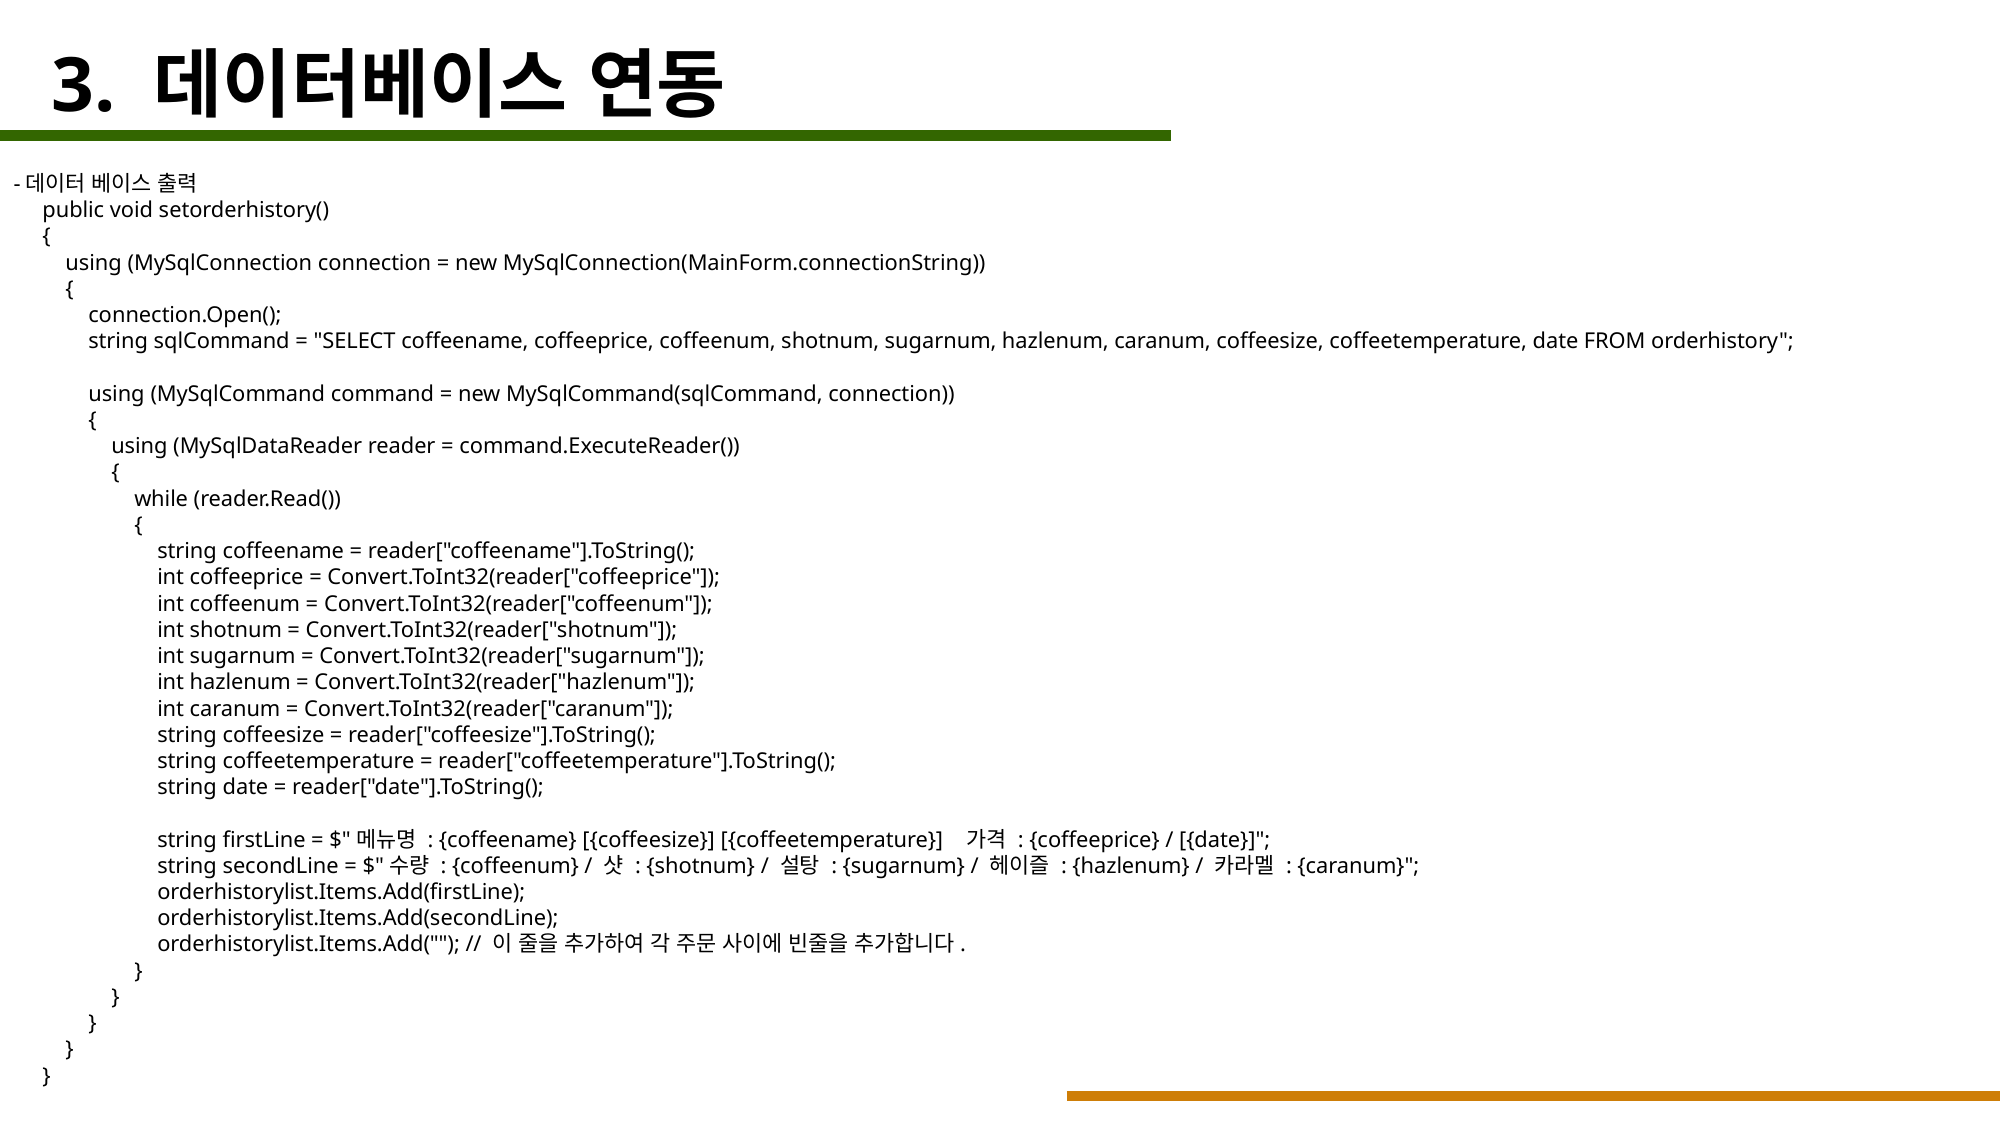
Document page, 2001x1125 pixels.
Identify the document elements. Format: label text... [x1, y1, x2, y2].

text_box 3. 데이터베이스 연동 [36, 29, 742, 135]
text_box -데이터 베이스 출력 public void setorderhistory() { using (MySqlConnection connection = new MySqlConnection(MainForm.connectionString)) { connection.Open(); string sqlCommand = "SELECT coffeename, coffeeprice, coffeenum, shotnum, sugarnum, hazlenum, caranum, coffeesize, coffeetemperature, date FROM orderhistory"; using (MySqlCommand command = new MySqlCommand(sqlCommand, connection)) { using (MySqlDataReader reader = command.ExecuteReader()) { while (reader.Read()) { string coffeename = reader["coffeename"].ToString(); int coffeeprice = Convert.ToInt32(reader["coffeeprice"]); int coffeenum = Convert.ToInt32(reader["coffeenum"]); int shotnum = Convert.ToInt32(reader["shotnum"]); int sugarnum = Convert.ToInt32(reader["sugarnum"]); int hazlenum = Convert.ToInt32(reader["hazlenum"]); int caranum = Convert.ToInt32(reader["caranum"]); string coffeesize = reader["coffeesize"].ToString(); string coffeetemperature = reader["coffeetemperature"].ToString(); string date = reader["date"].ToString(); string firstLine = $"메뉴명 : {coffeename} [{coffeesize}] [{coffeetemperature}] 가격 : {coffeeprice} / [{date}]"; string secondLine = $"수량 : {coffeenum} / 샷 : {shotnum} / 설탕 : {sugarnum} / 헤이즐 : {hazlenum} / 카라멜 : {caranum}"; orderhistorylist.Items.Add(firstLine); orderhistorylist.Items.Add(secondLine); orderhistorylist.Items.Add(""); // 이 줄을 추가하여 각 주문 사이에 빈줄을 추가합니다. } } } } } [0, 136, 2000, 1095]
